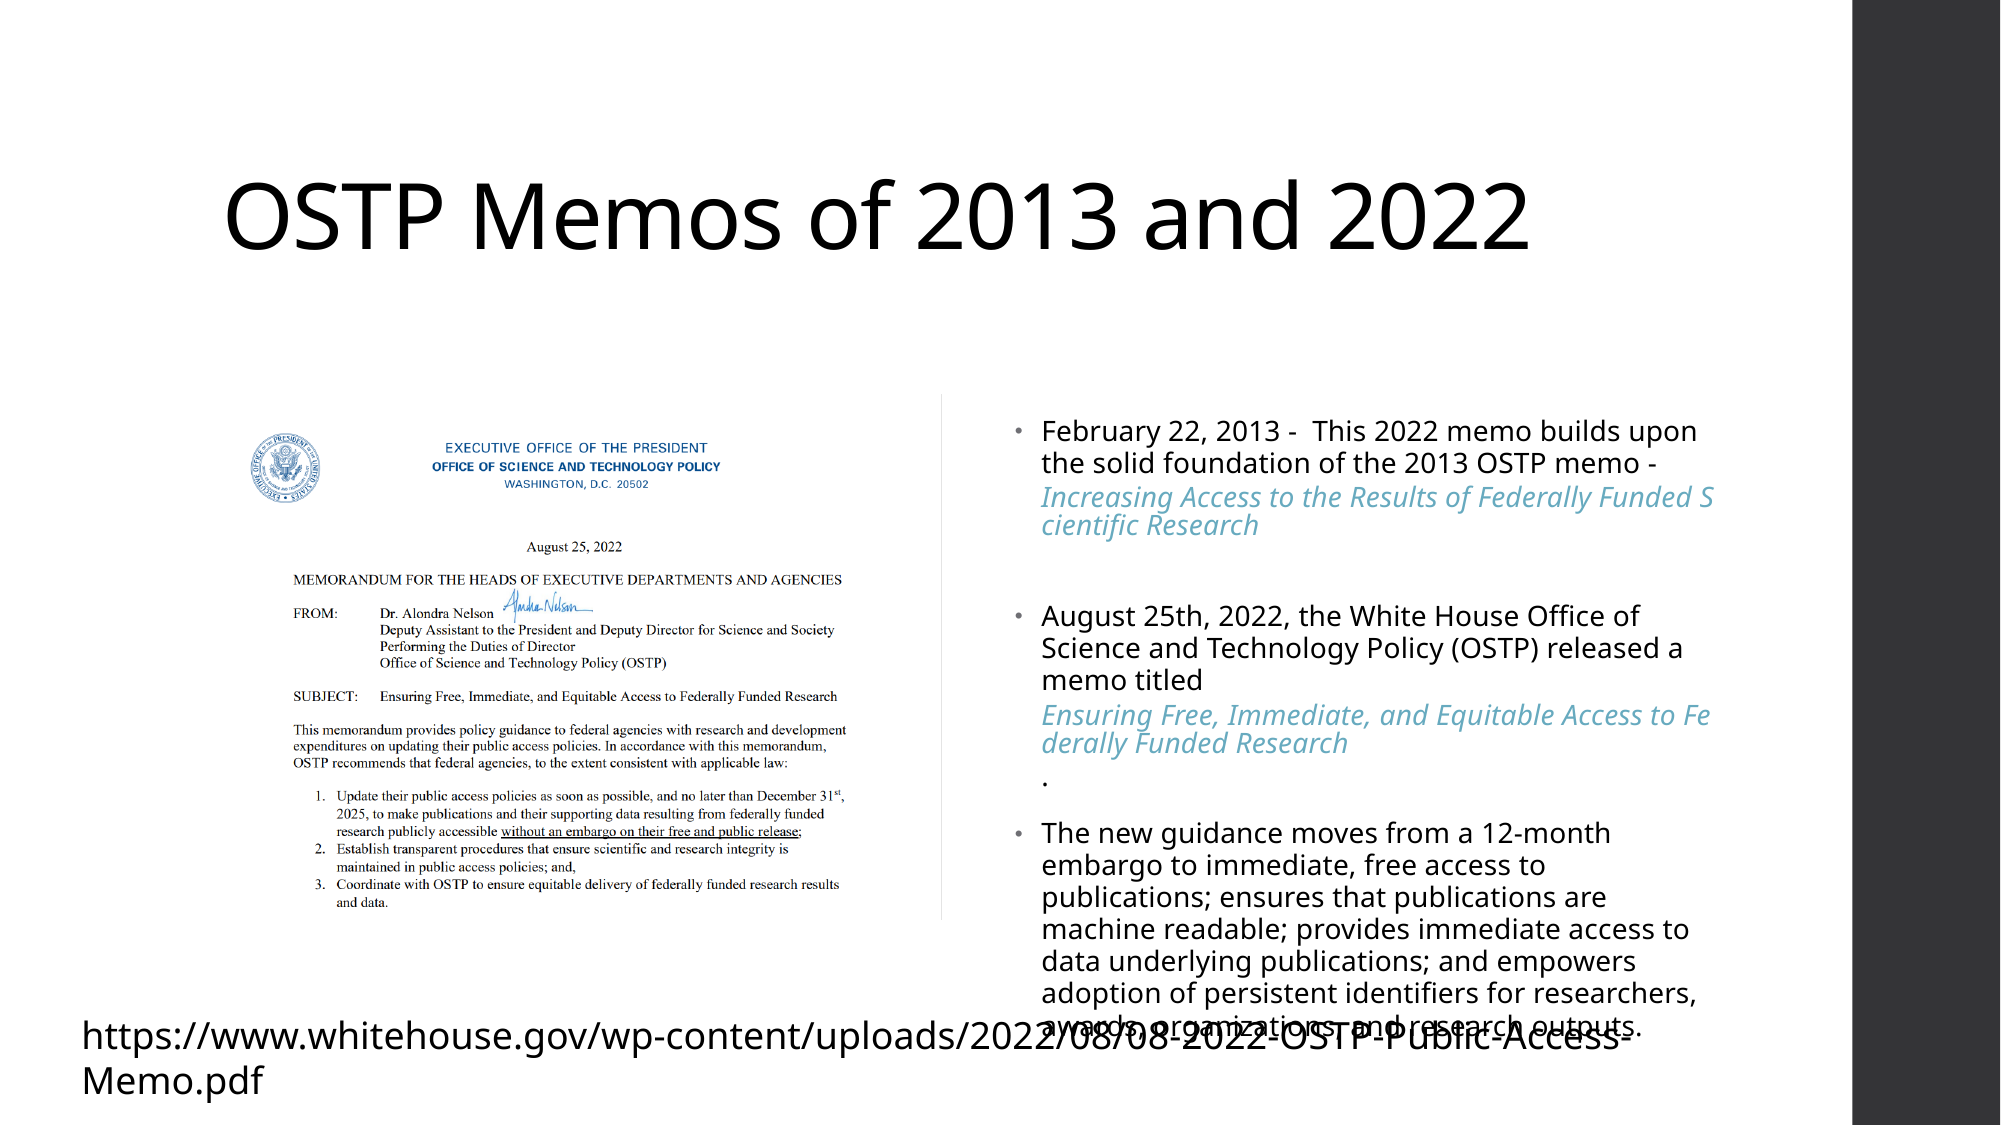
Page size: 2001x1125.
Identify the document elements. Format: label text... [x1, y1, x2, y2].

text_box https://www.whitehouse.gov/wp-content/uploads/2022/08/08-2022-OSTP-Public-Access-Memo.pdf [66, 1004, 1818, 1110]
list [206, 394, 943, 920]
title OSTP Memos of 2013 and 2022 [206, 60, 1797, 278]
list February 22, 2013 - This 2022 memo builds upon the solid foundation of the 2013 OSTP memo - Increasing Access to the Results of Federally Funded Scientific Research August 25th, 2022, the White House Office of Science and Technology Policy (OSTP) released a memo titled Ensuring Free, Immediate, and Equitable Access to Federally Funded Research. The new guidance moves from a 12-month embargo to immediate, free access to publications; ensures that publications are machine readable; provides immediate access to data underlying publications; and empowers adoption of persistent identifiers for researchers, awards, organizations, and research outputs. [999, 292, 1735, 1004]
